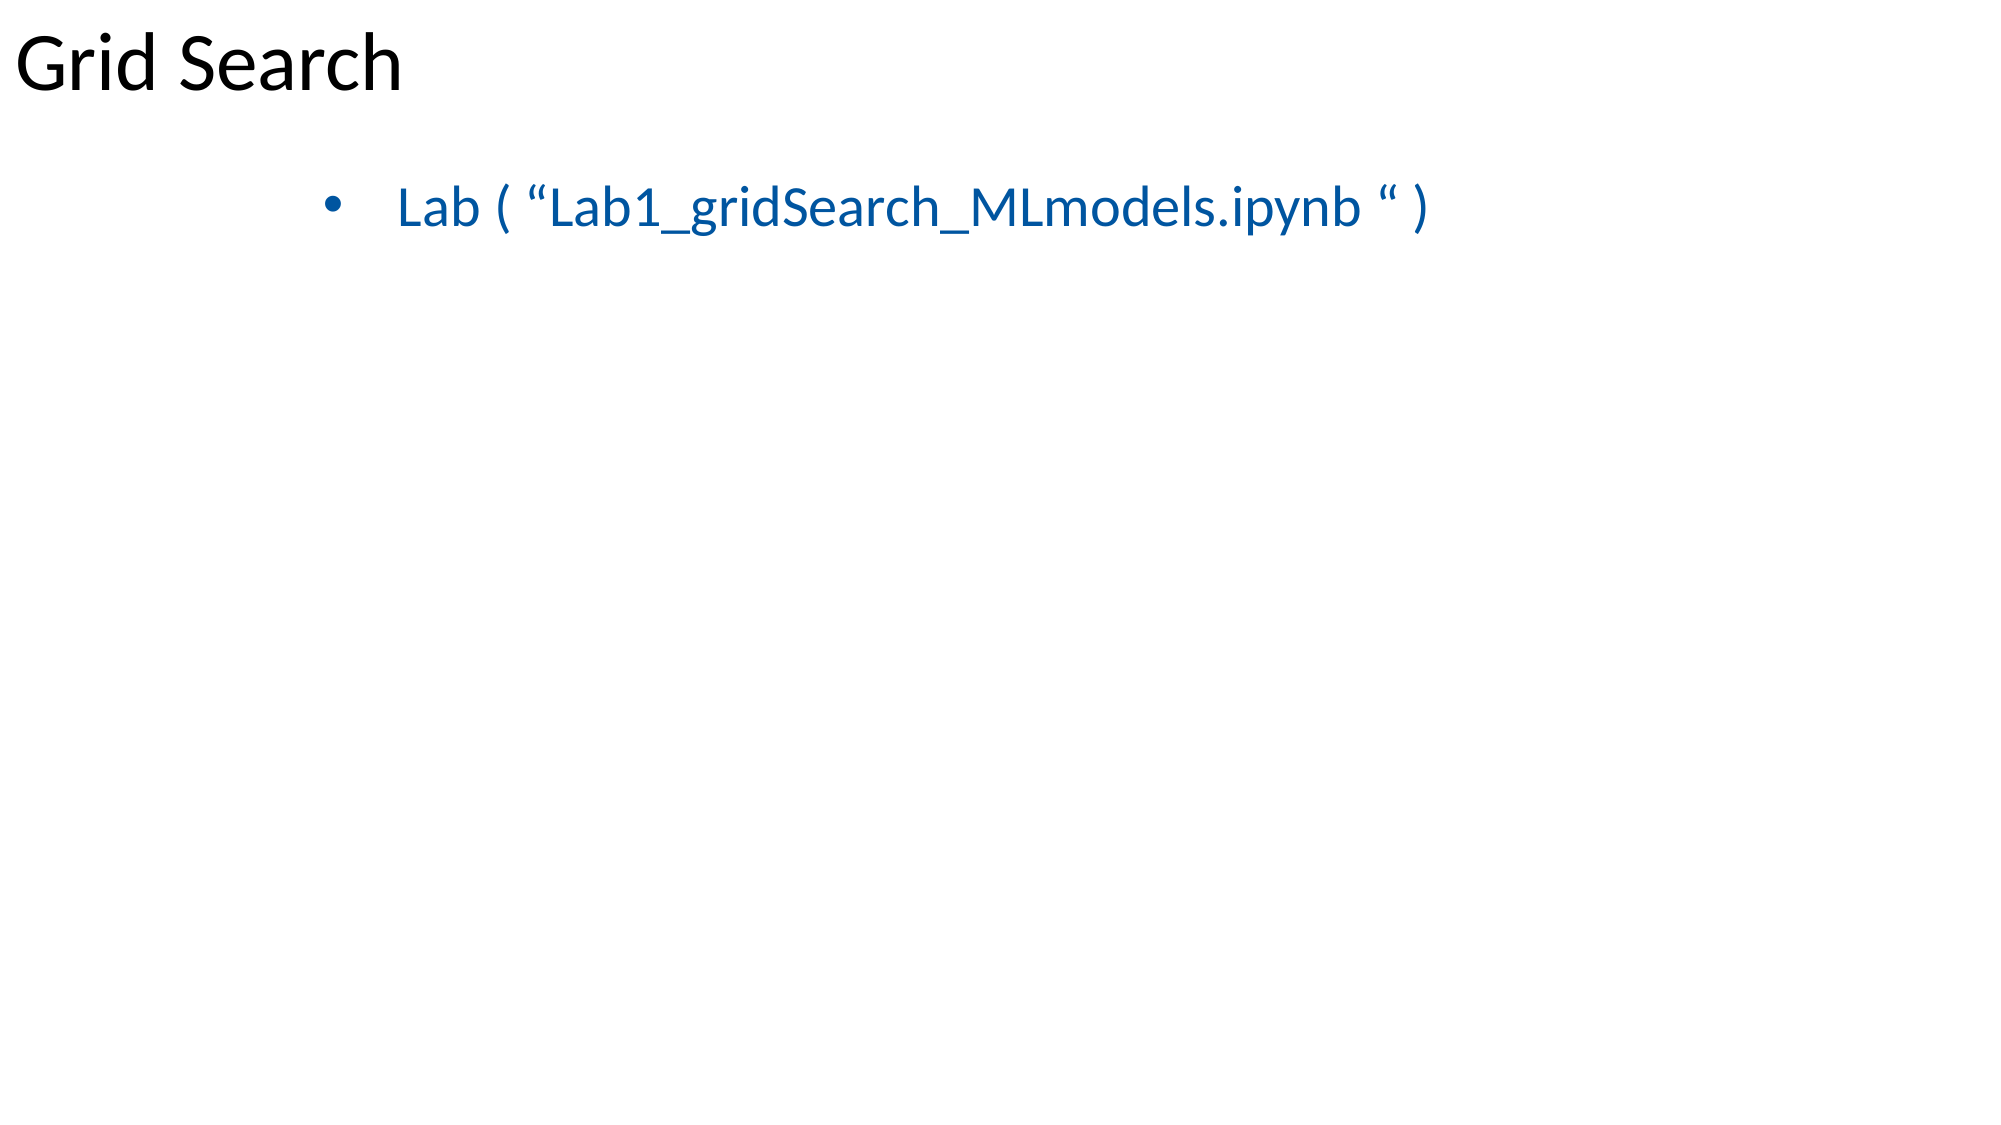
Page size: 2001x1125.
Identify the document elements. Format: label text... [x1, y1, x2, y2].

text_box Grid Search [0, 0, 1401, 115]
text_box Lab ( “Lab1_gridSearch_MLmodels.ipynb “ ) [307, 160, 1738, 560]
